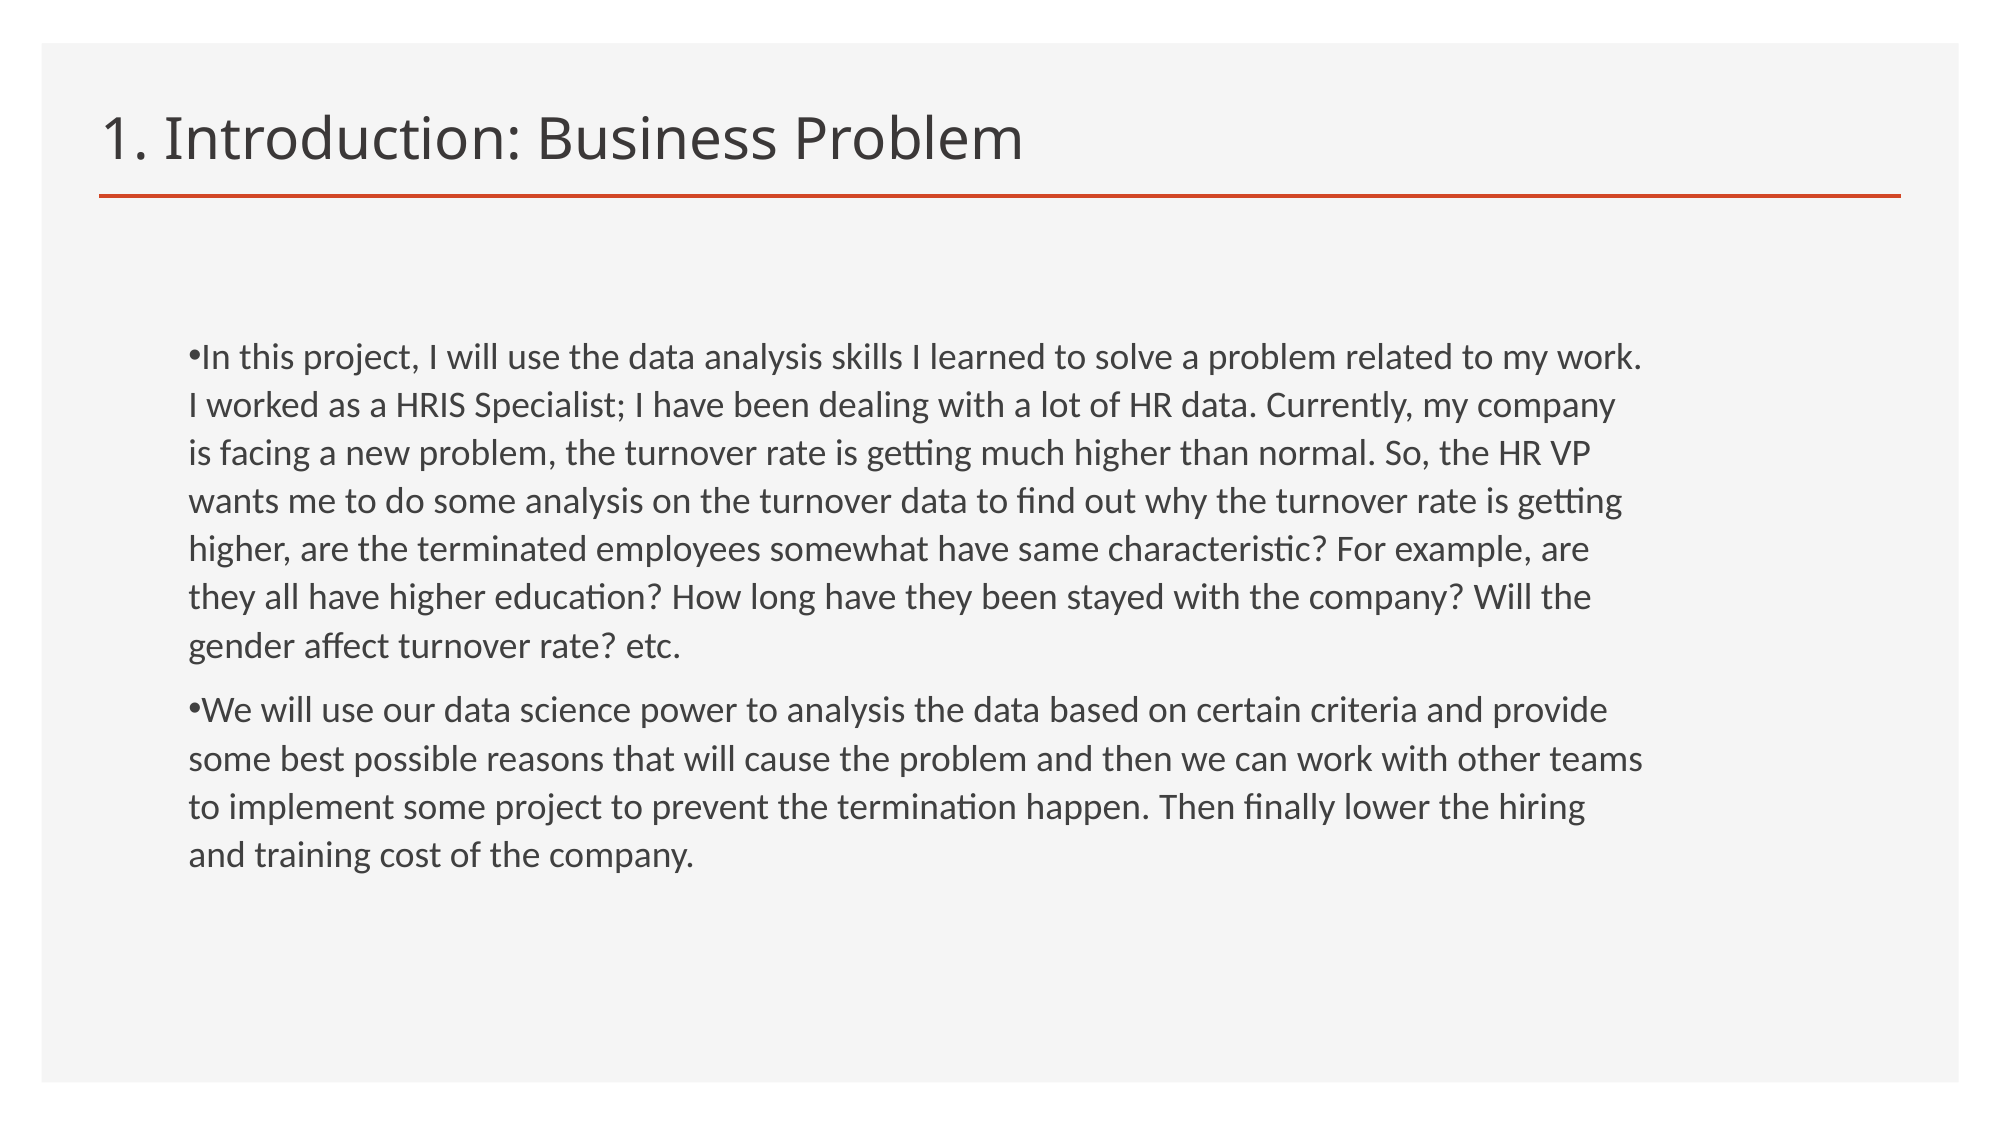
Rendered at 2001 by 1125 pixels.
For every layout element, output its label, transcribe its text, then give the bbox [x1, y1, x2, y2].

text_box In this project, I will use the data analysis skills I learned to solve a problem related to my work. I worked as a HRIS Specialist; I have been dealing with a lot of HR data. Currently, my company is facing a new problem, the turnover rate is getting much higher than normal. So, the HR VP wants me to do some analysis on the turnover data to find out why the turnover rate is getting higher, are the terminated employees somewhat have same characteristic? For example, are they all have higher education? How long have they been stayed with the company? Will the gender affect turnover rate? etc. We will use our data science power to analysis the data based on certain criteria and provide some best possible reasons that will cause the problem and then we can work with other teams to implement some project to prevent the termination happen. Then finally lower the hiring and training cost of the company. [173, 321, 1664, 1014]
title 1. Introduction: Business Problem [85, 73, 1214, 179]
